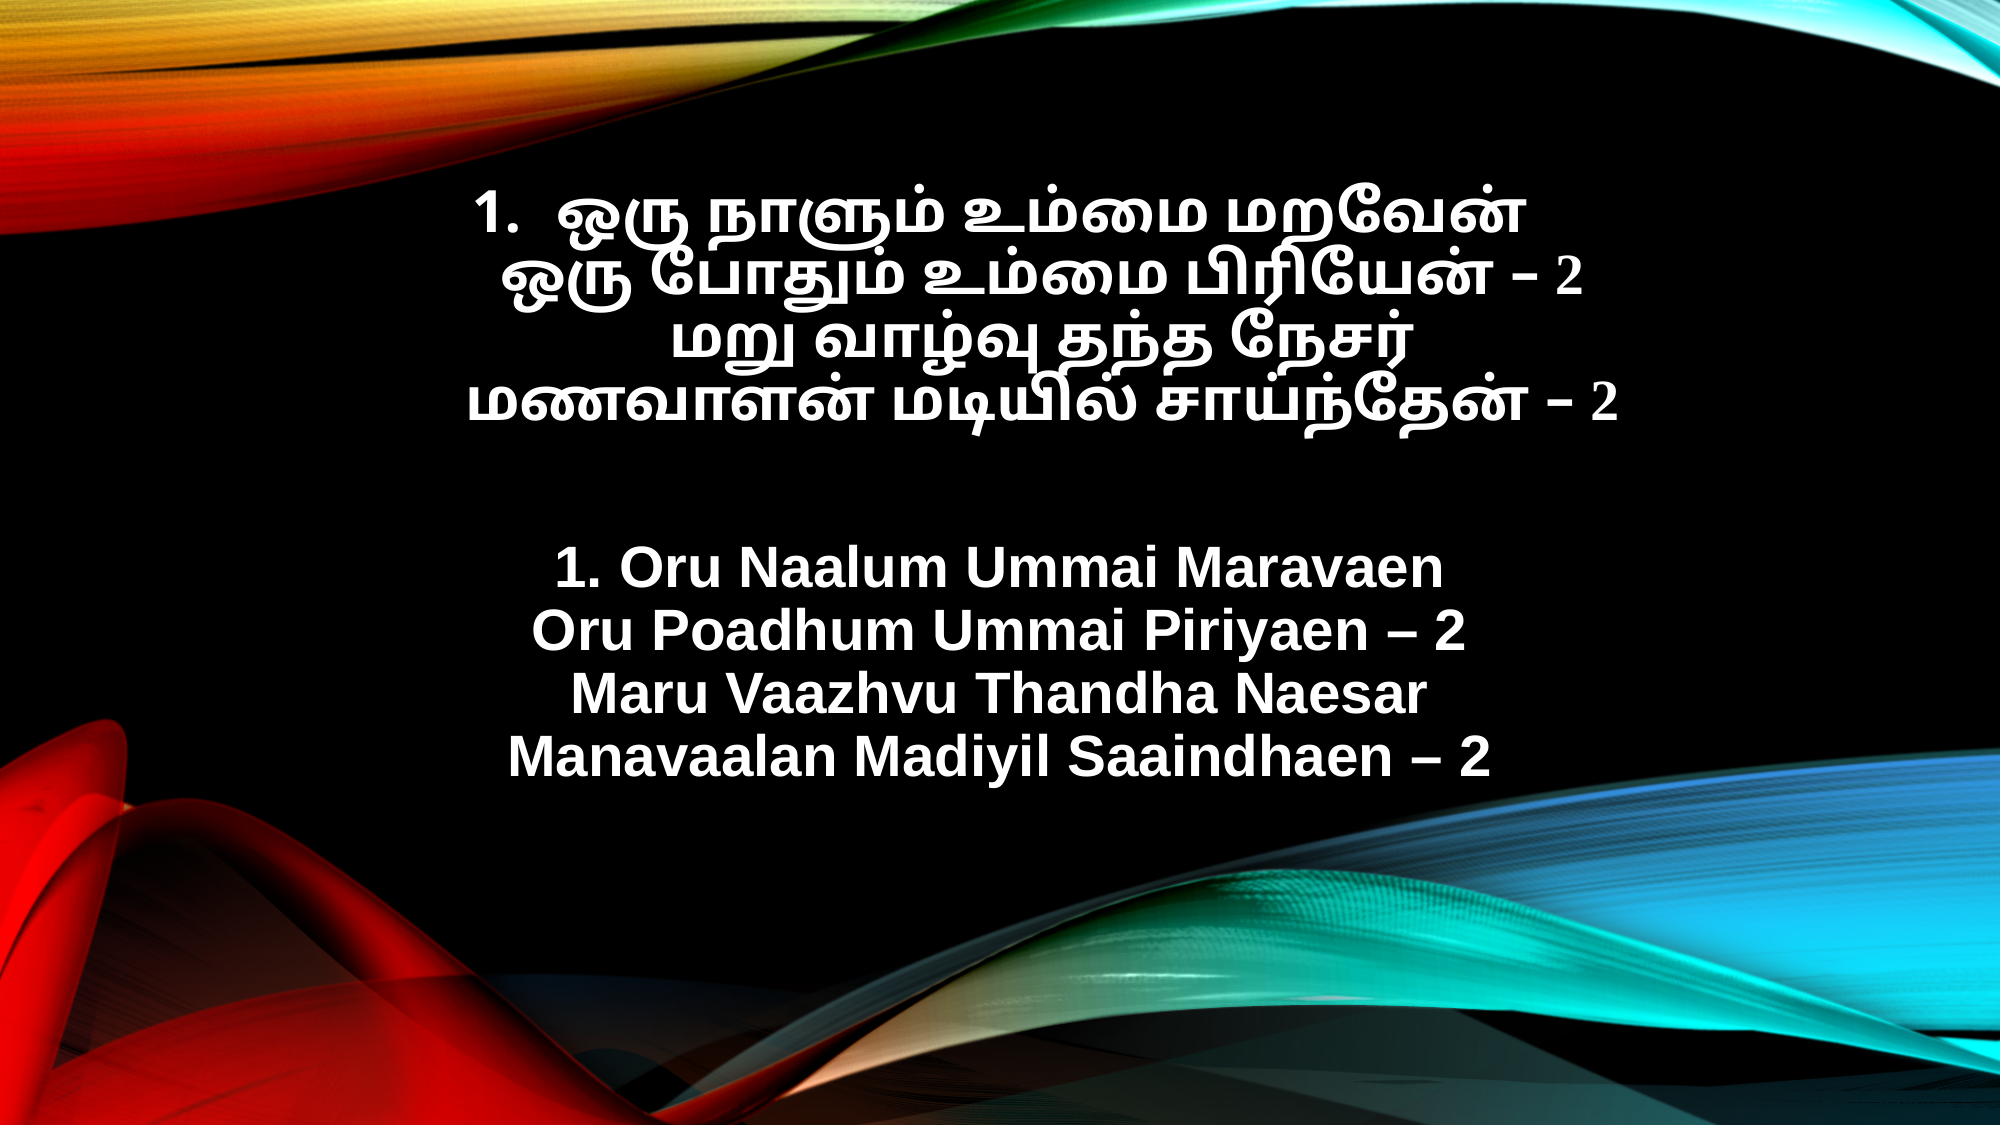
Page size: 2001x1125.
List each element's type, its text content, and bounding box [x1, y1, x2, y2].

subtitle ஒரு நாளும் உம்மை மறவேன் ஒரு போதும் உம்மை பிரியேன் – 2 மறு வாழ்வு தந்த நேசர் மணவாளன் மடியில் சாய்ந்தேன் – 2 1. Oru Naalum Ummai Maravaen Oru Poadhum Ummai Piriyaen – 2 Maru Vaazhvu Thandha Naesar Manavaalan Madiyil Saaindhaen – 2 [0, 0, 2000, 1125]
